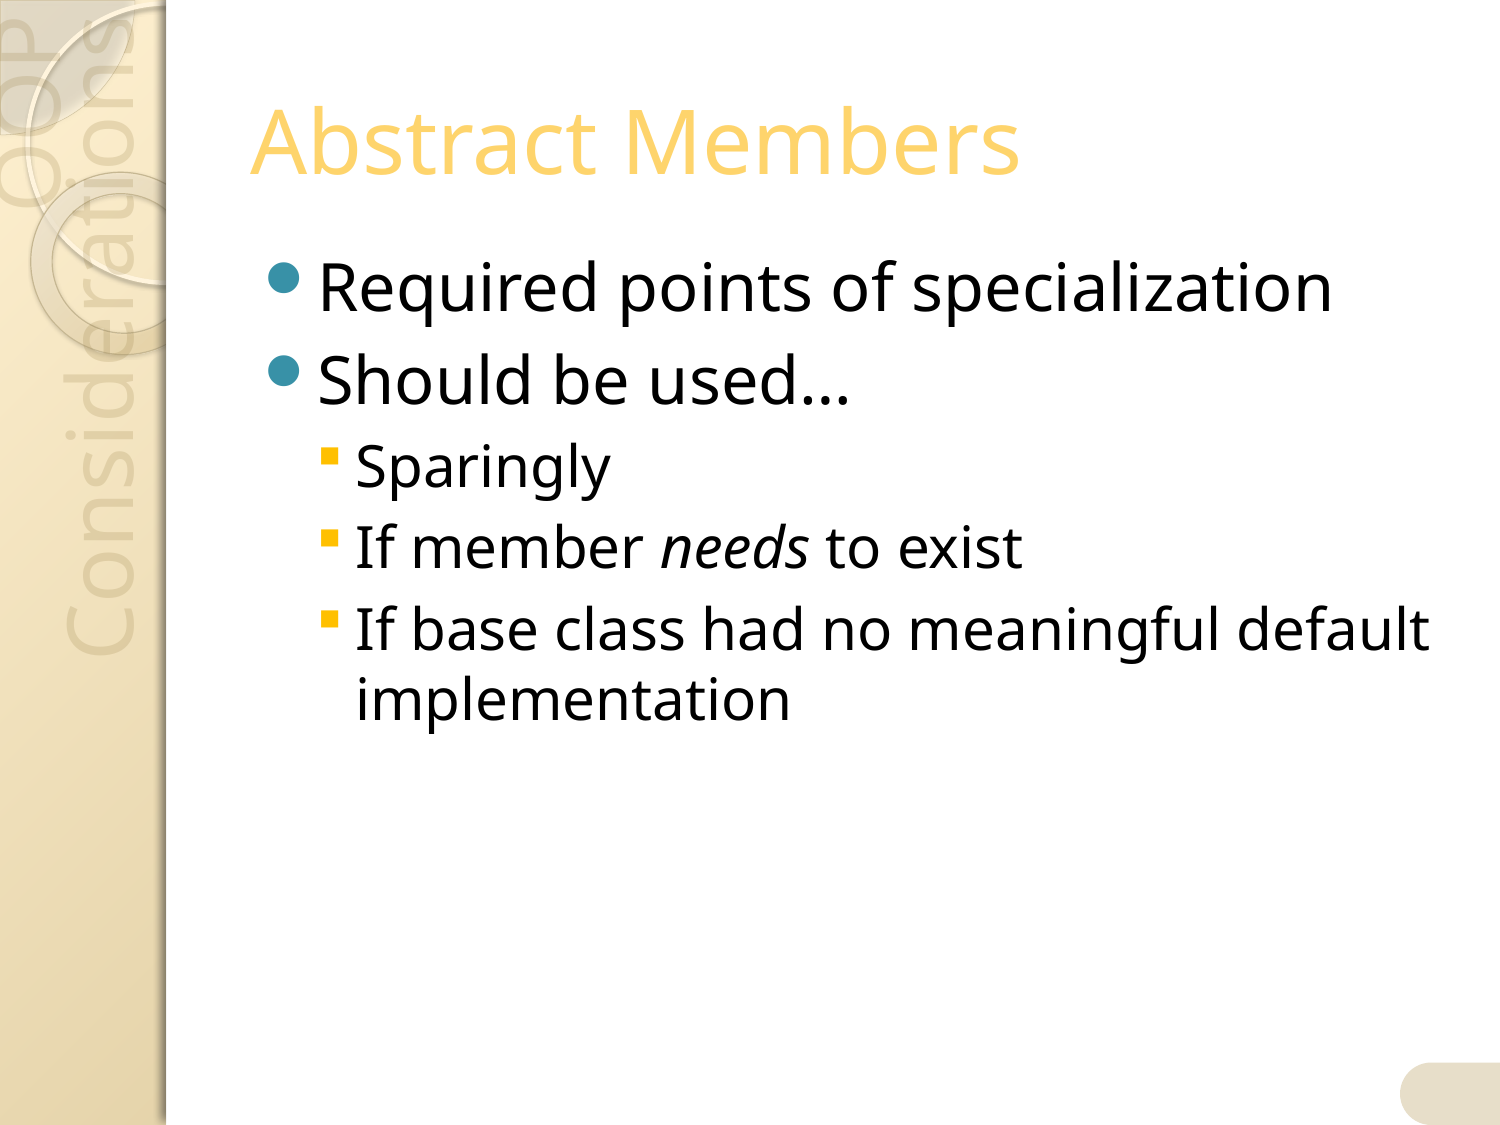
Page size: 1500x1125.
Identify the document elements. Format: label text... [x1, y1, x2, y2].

list Required points of specialization Should be used… Sparingly If member needs to exist If base class had no meaningful default implementation [235, 237, 1466, 1026]
title Abstract Members [235, 45, 1466, 233]
